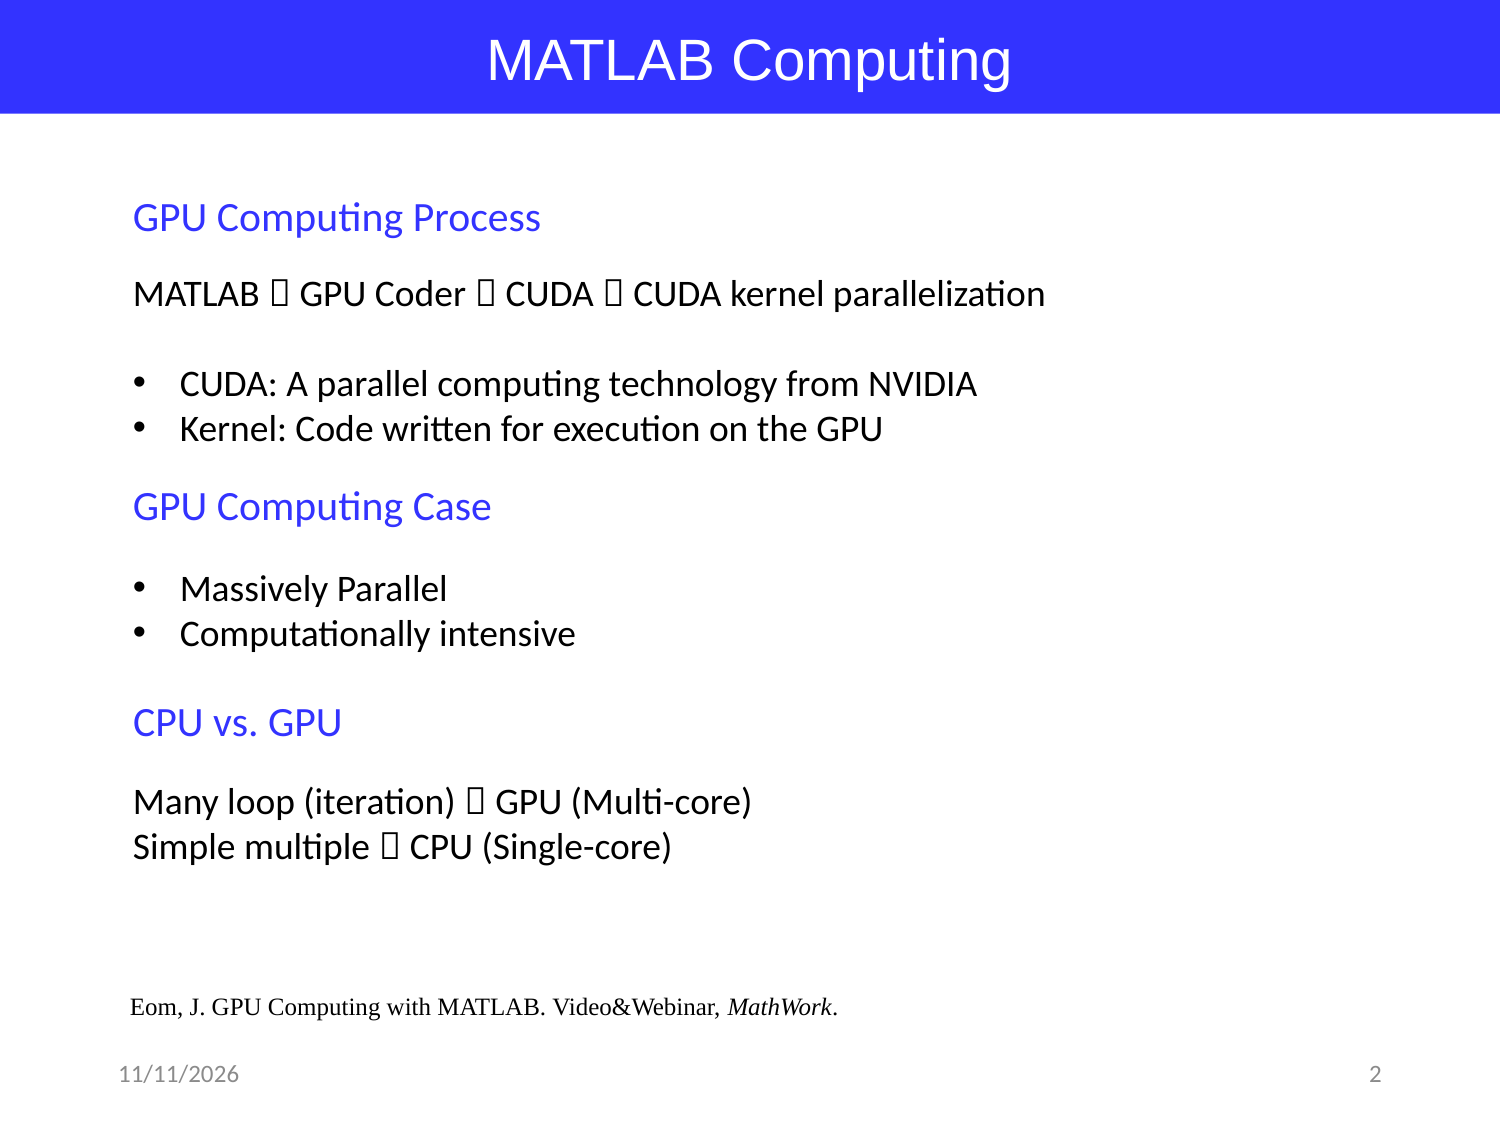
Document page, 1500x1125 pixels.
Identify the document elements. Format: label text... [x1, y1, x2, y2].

text_box CPU vs. GPU [118, 687, 379, 752]
slide_number 2 [1059, 1042, 1397, 1103]
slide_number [103, 1042, 441, 1103]
text_box GPU Computing Process [118, 181, 587, 247]
text_box Massively Parallel Computationally intensive [118, 556, 800, 662]
text_box MATLAB  GPU Coder  CUDA  CUDA kernel parallelization CUDA: A parallel computing technology from NVIDIA Kernel: Code written for execution on the GPU [118, 261, 1182, 457]
text_box GPU Computing Case [118, 471, 587, 537]
text_box Eom, J. GPU Computing with MATLAB. Video&Webinar, MathWork. [115, 983, 1058, 1028]
text_box Many loop (iteration)  GPU (Multi-core) Simple multiple  CPU (Single-core) [118, 769, 800, 875]
text_box MATLAB Computing [0, 0, 1500, 114]
